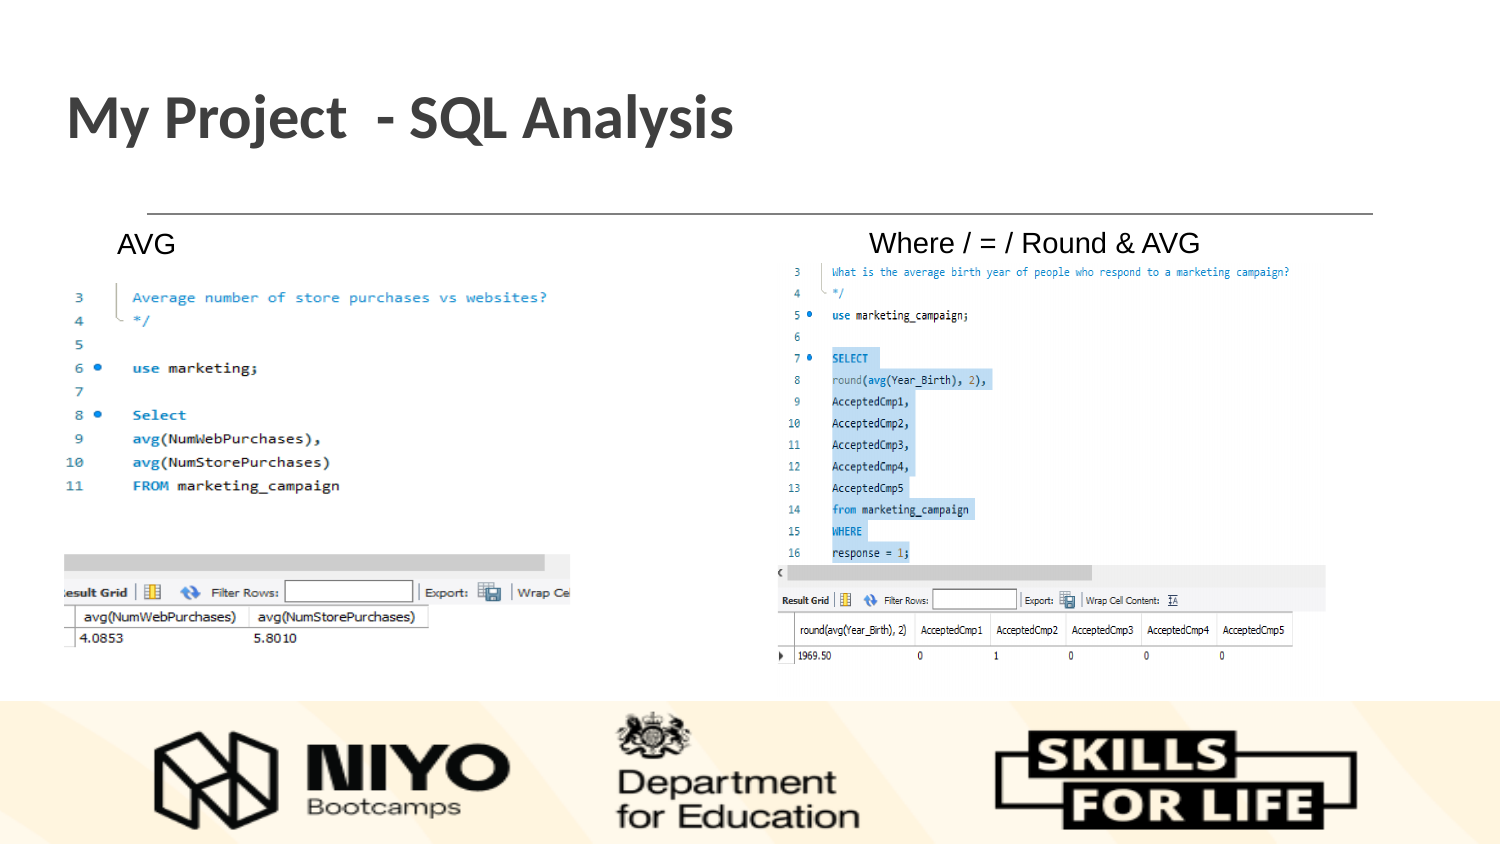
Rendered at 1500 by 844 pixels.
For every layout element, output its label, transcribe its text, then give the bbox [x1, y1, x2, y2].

picture [0, 701, 1500, 844]
picture [63, 283, 571, 697]
text_box AVG [102, 218, 257, 268]
picture [777, 263, 1326, 697]
text_box Where / = / Round & AVG [854, 216, 1289, 261]
title My Project - SQL Analysis [51, 72, 1449, 167]
